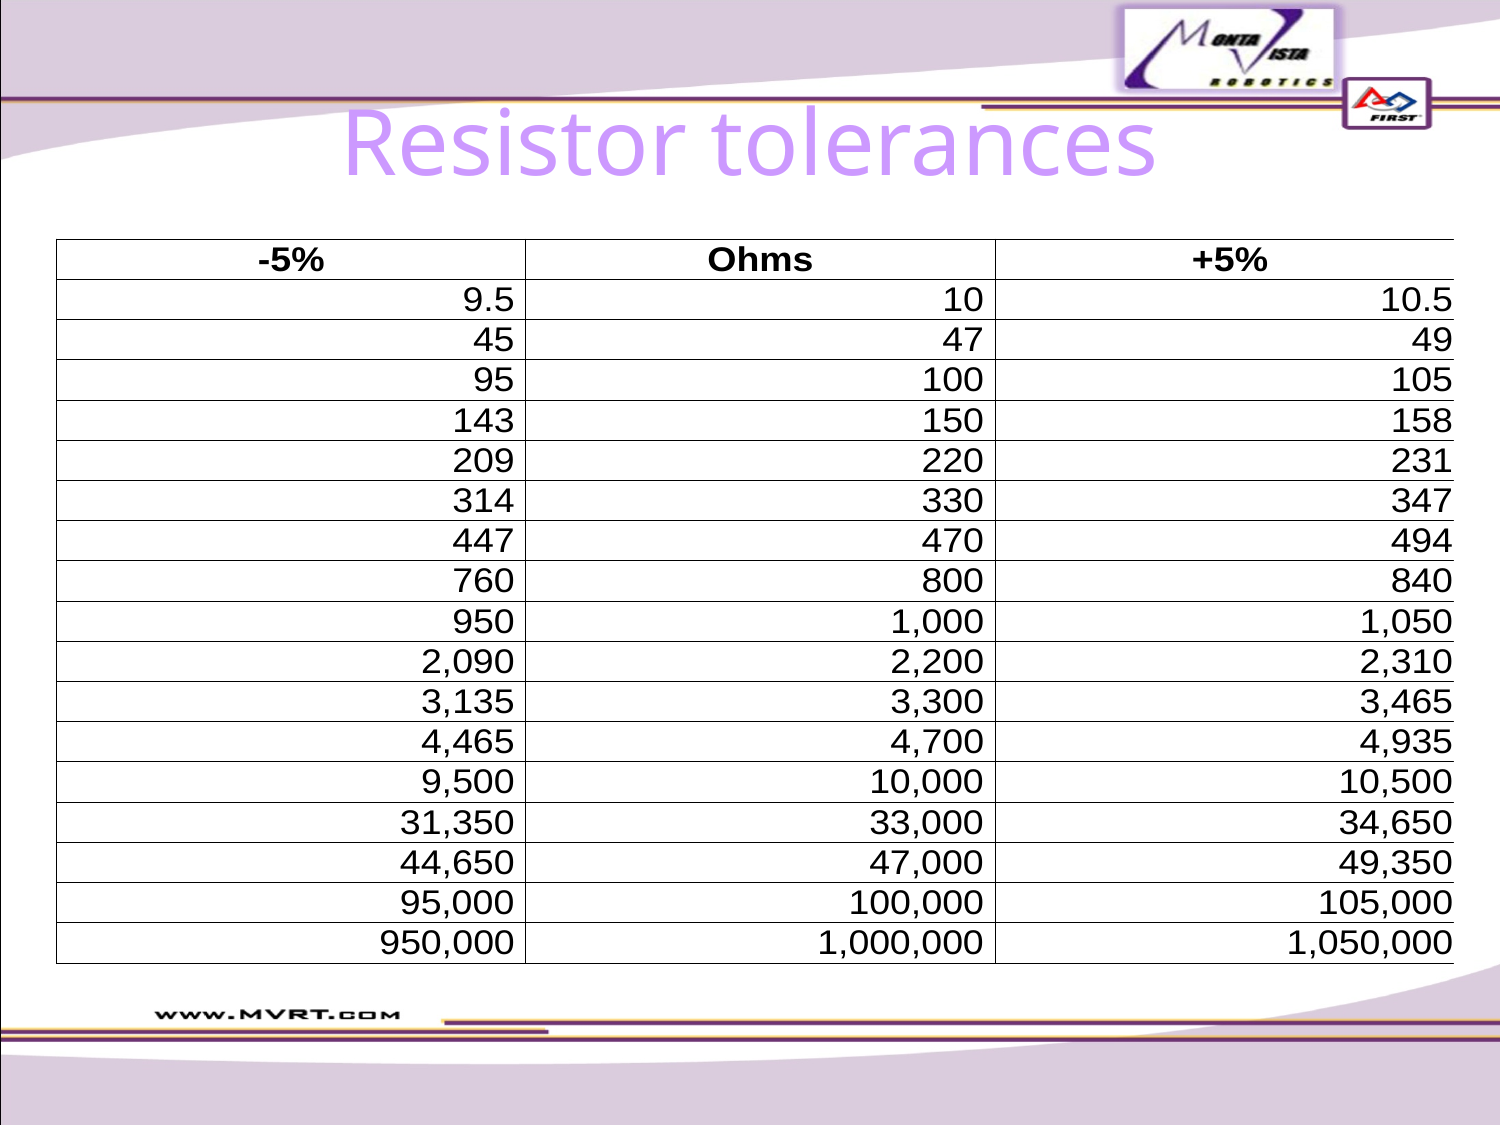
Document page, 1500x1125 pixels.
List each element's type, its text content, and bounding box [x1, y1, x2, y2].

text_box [46, 212, 1454, 989]
picture [0, 0, 1500, 1125]
title Resistor tolerances [74, 44, 1426, 210]
